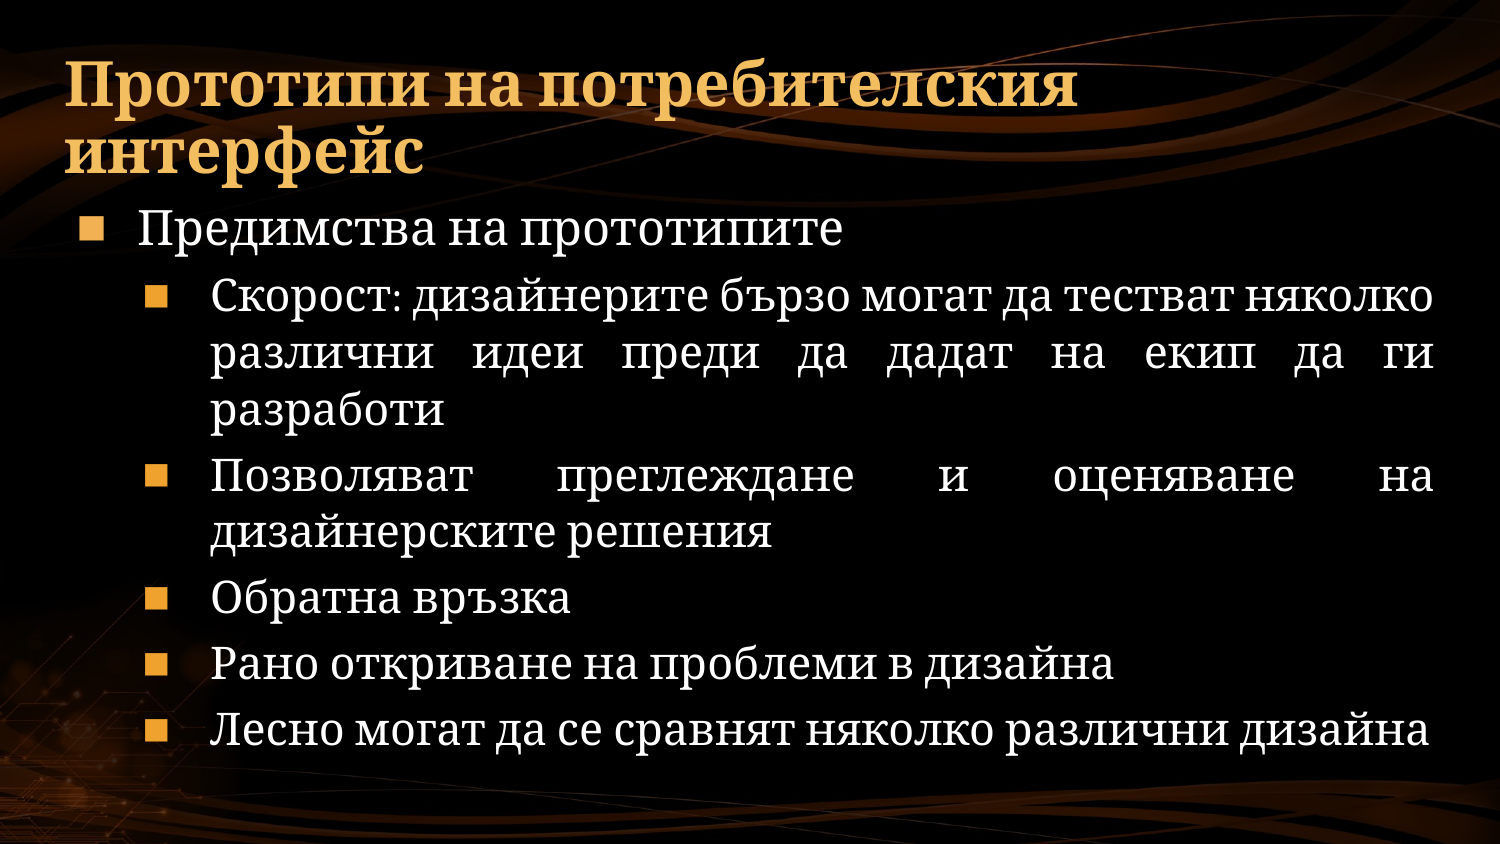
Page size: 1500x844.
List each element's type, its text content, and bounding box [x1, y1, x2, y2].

title Прототипи на потребителския интерфейс [51, 72, 1449, 167]
list Предимства на прототипите Скорост: дизайнерите бързо могат да тестват няколко различни идеи преди да дадат на екип да ги разработи Позволяват преглеждане и оценяване на дизайнерските решения Обратна връзка Рано откриване на проблеми в дизайна Лесно могат да се сравнят няколко различни дизайна [51, 189, 1449, 821]
picture [0, 0, 1500, 844]
